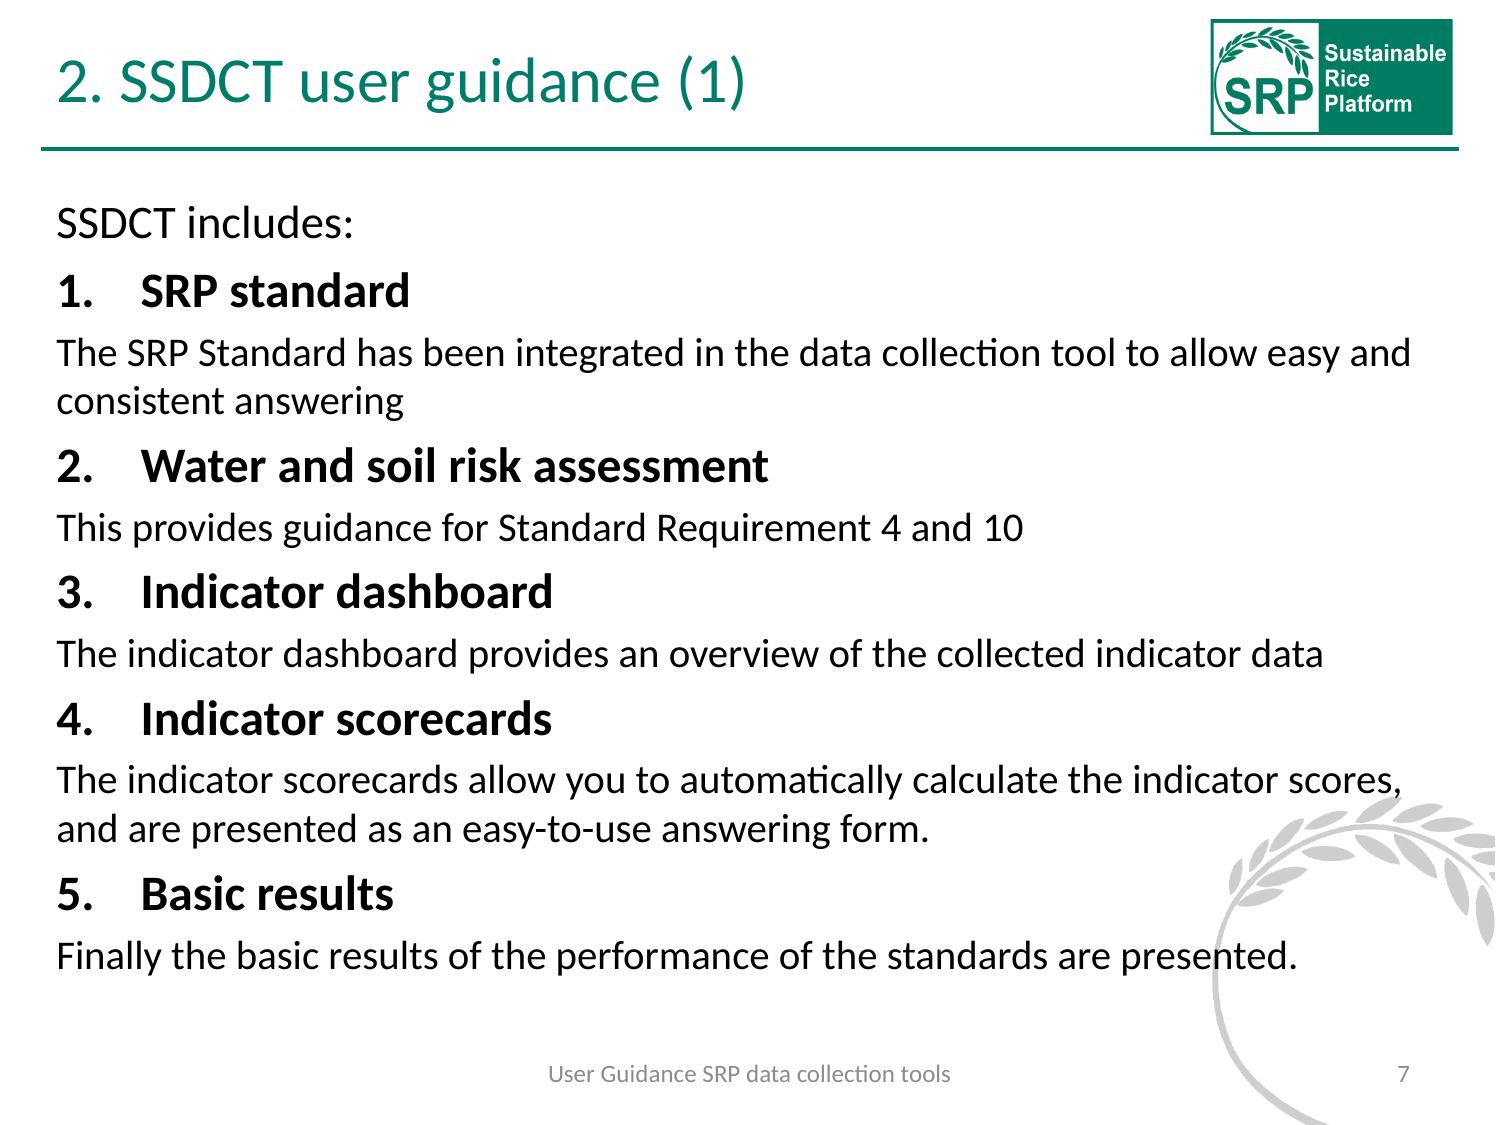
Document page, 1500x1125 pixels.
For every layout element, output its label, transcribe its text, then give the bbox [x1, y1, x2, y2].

title 2. SSDCT user guidance (1) [41, 30, 1189, 124]
list SSDCT includes: SRP standard The SRP Standard has been integrated in the data collection tool to allow easy and consistent answering Water and soil risk assessment This provides guidance for Standard Requirement 4 and 10 Indicator dashboard The indicator dashboard provides an overview of the collected indicator data Indicator scorecards The indicator scorecards allow you to automatically calculate the indicator scores, and are presented as an easy-to-use answering form. Basic results Finally the basic results of the performance of the standards are presented. [41, 184, 1459, 988]
footer User Guidance SRP data collection tools [512, 1042, 988, 1103]
slide_number 7 [1074, 1042, 1425, 1103]
